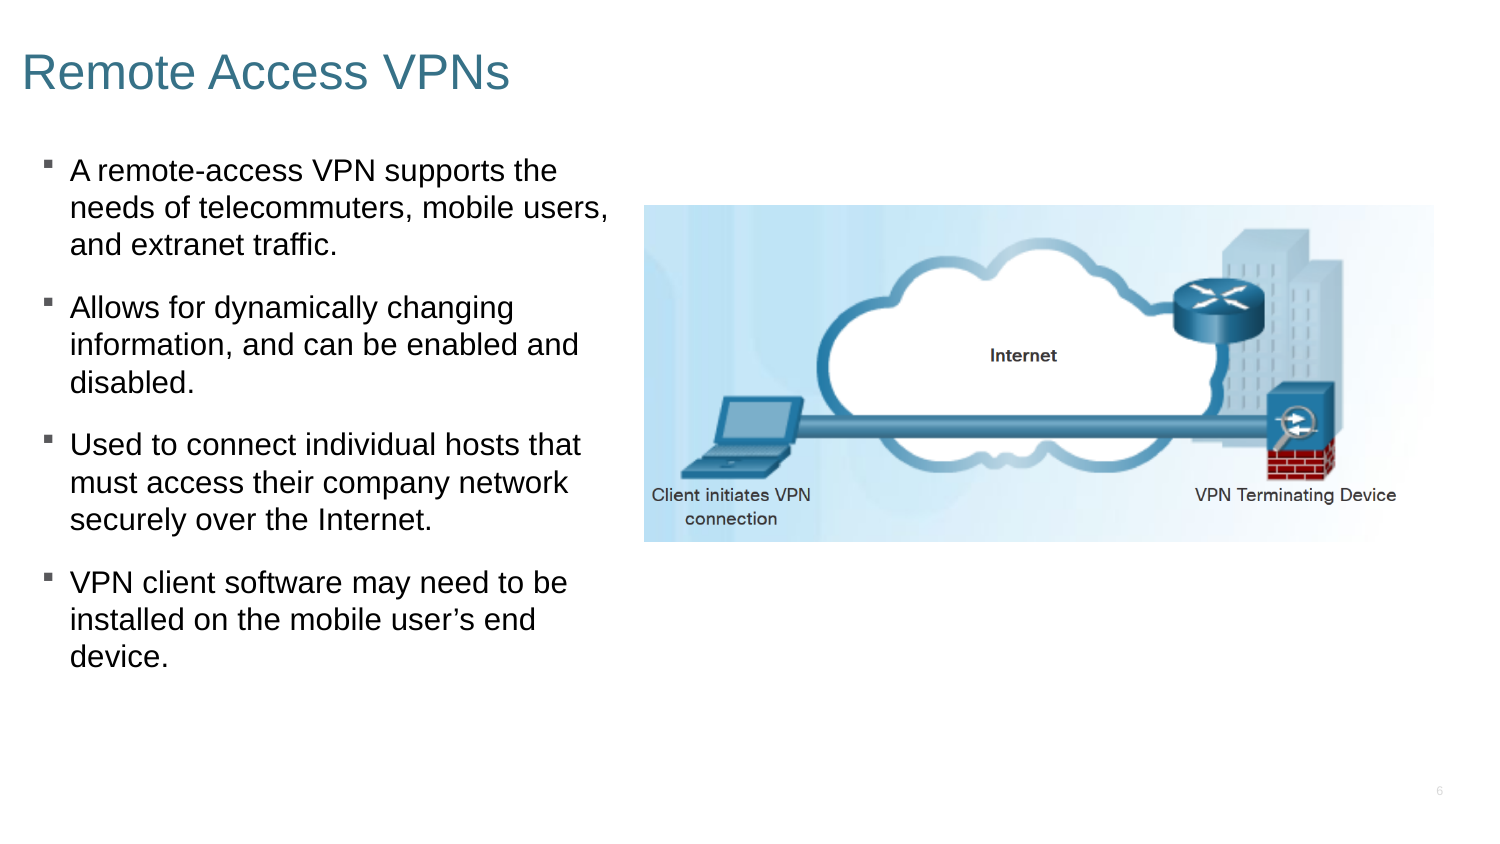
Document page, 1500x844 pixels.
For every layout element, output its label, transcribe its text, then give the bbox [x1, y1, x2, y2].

list A remote-access VPN supports the needs of telecommuters, mobile users, and extranet traffic. Allows for dynamically changing information, and can be enabled and disabled. Used to connect individual hosts that must access their company network securely over the Internet. VPN client software may need to be installed on the mobile user’s end device. [26, 142, 659, 706]
picture [644, 205, 1434, 542]
title Remote Access VPNs [6, 7, 1500, 132]
